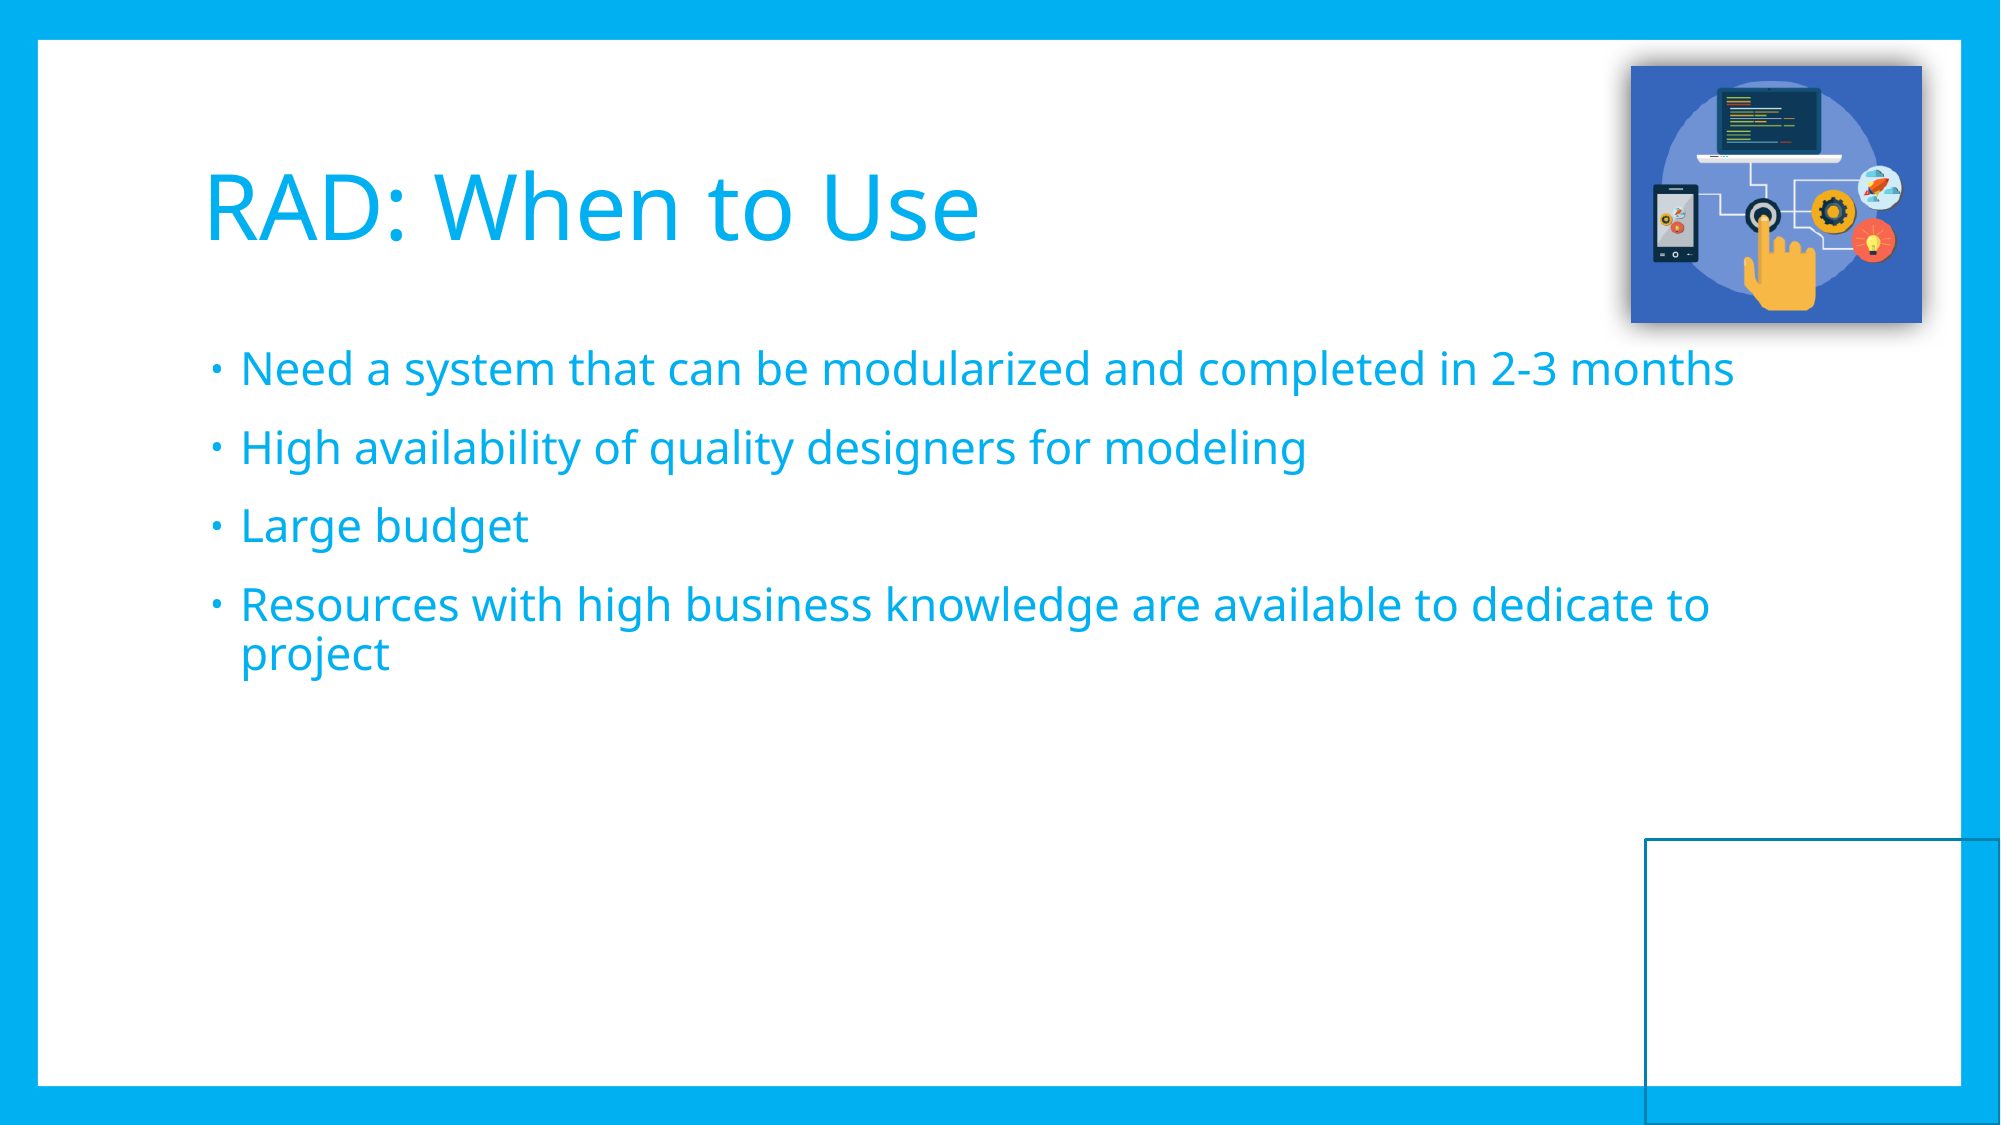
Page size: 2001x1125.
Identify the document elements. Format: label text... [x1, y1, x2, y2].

list Need a system that can be modularized and completed in 2-3 months High availability of quality designers for modeling Large budget Resources with high business knowledge are available to dedicate to project [187, 338, 1808, 1052]
picture [1631, 66, 1922, 323]
title RAD: When to Use [187, 99, 1612, 323]
